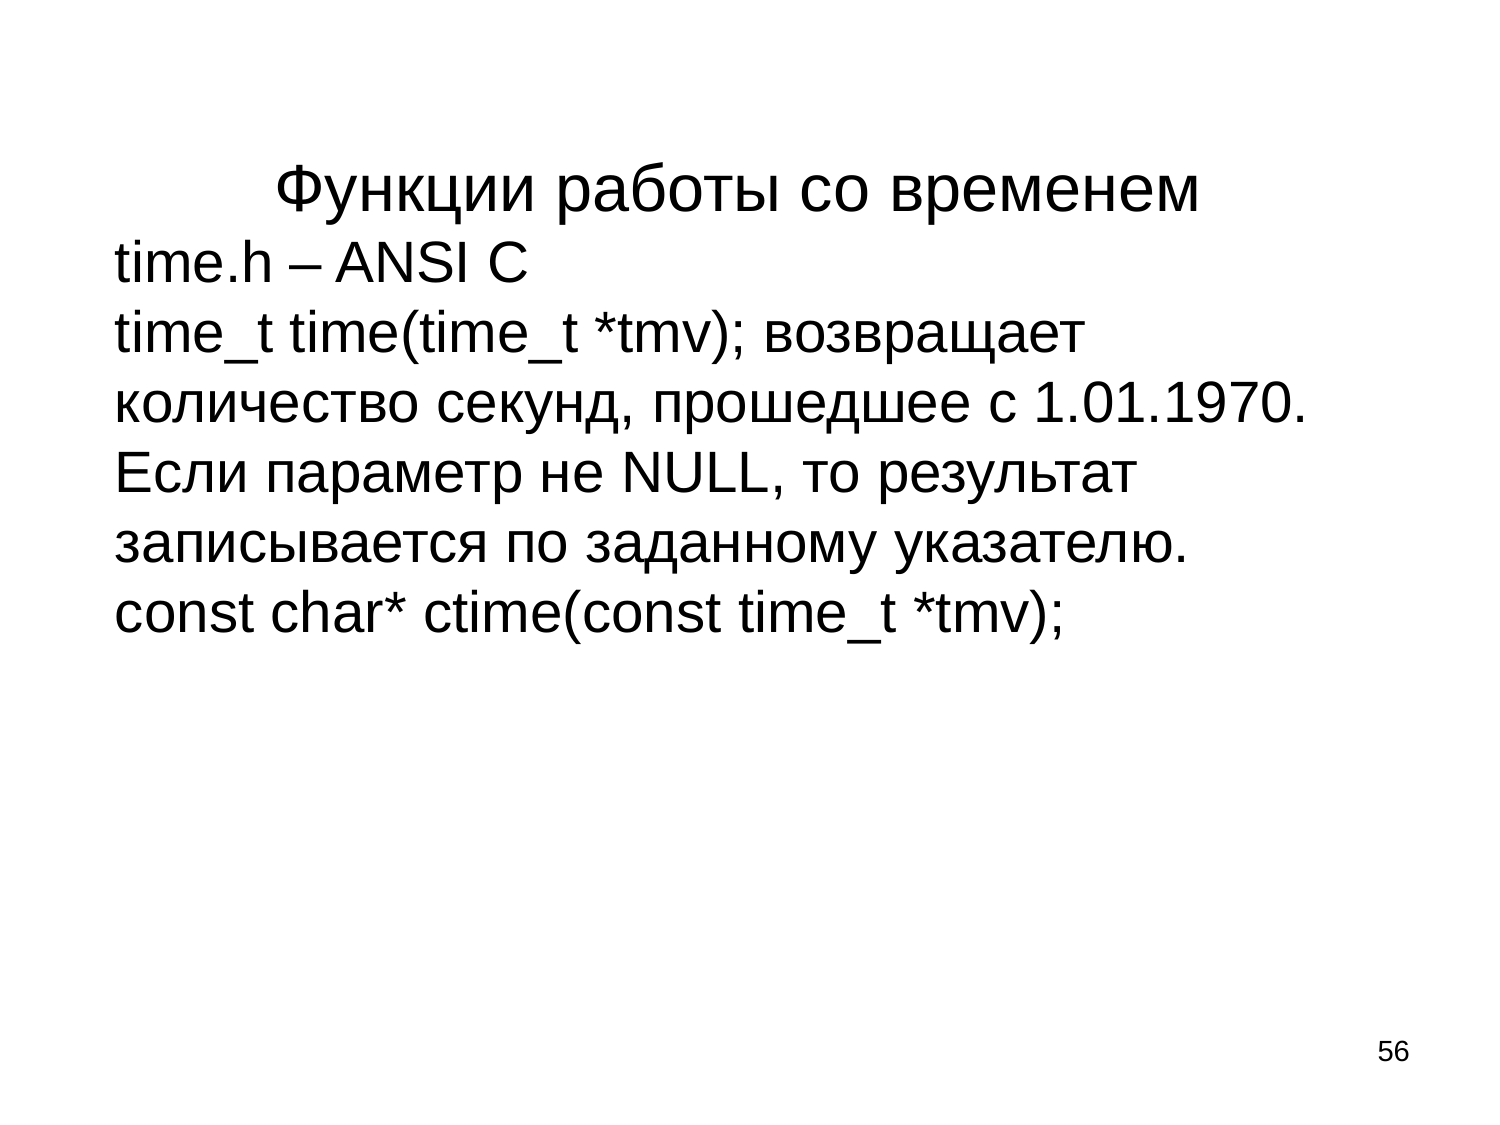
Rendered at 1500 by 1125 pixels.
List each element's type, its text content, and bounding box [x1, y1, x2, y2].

slide_number 56 [1074, 1024, 1426, 1103]
text_box Функции работы со временем time.h – ANSI C time_t time(time_t *tmv); возвращает количество секунд, прошедшее с 1.01.1970. Если параметр не NULL, то результат записывается по заданному указателю. const char* ctime(const time_t *tmv); [100, 137, 1376, 751]
